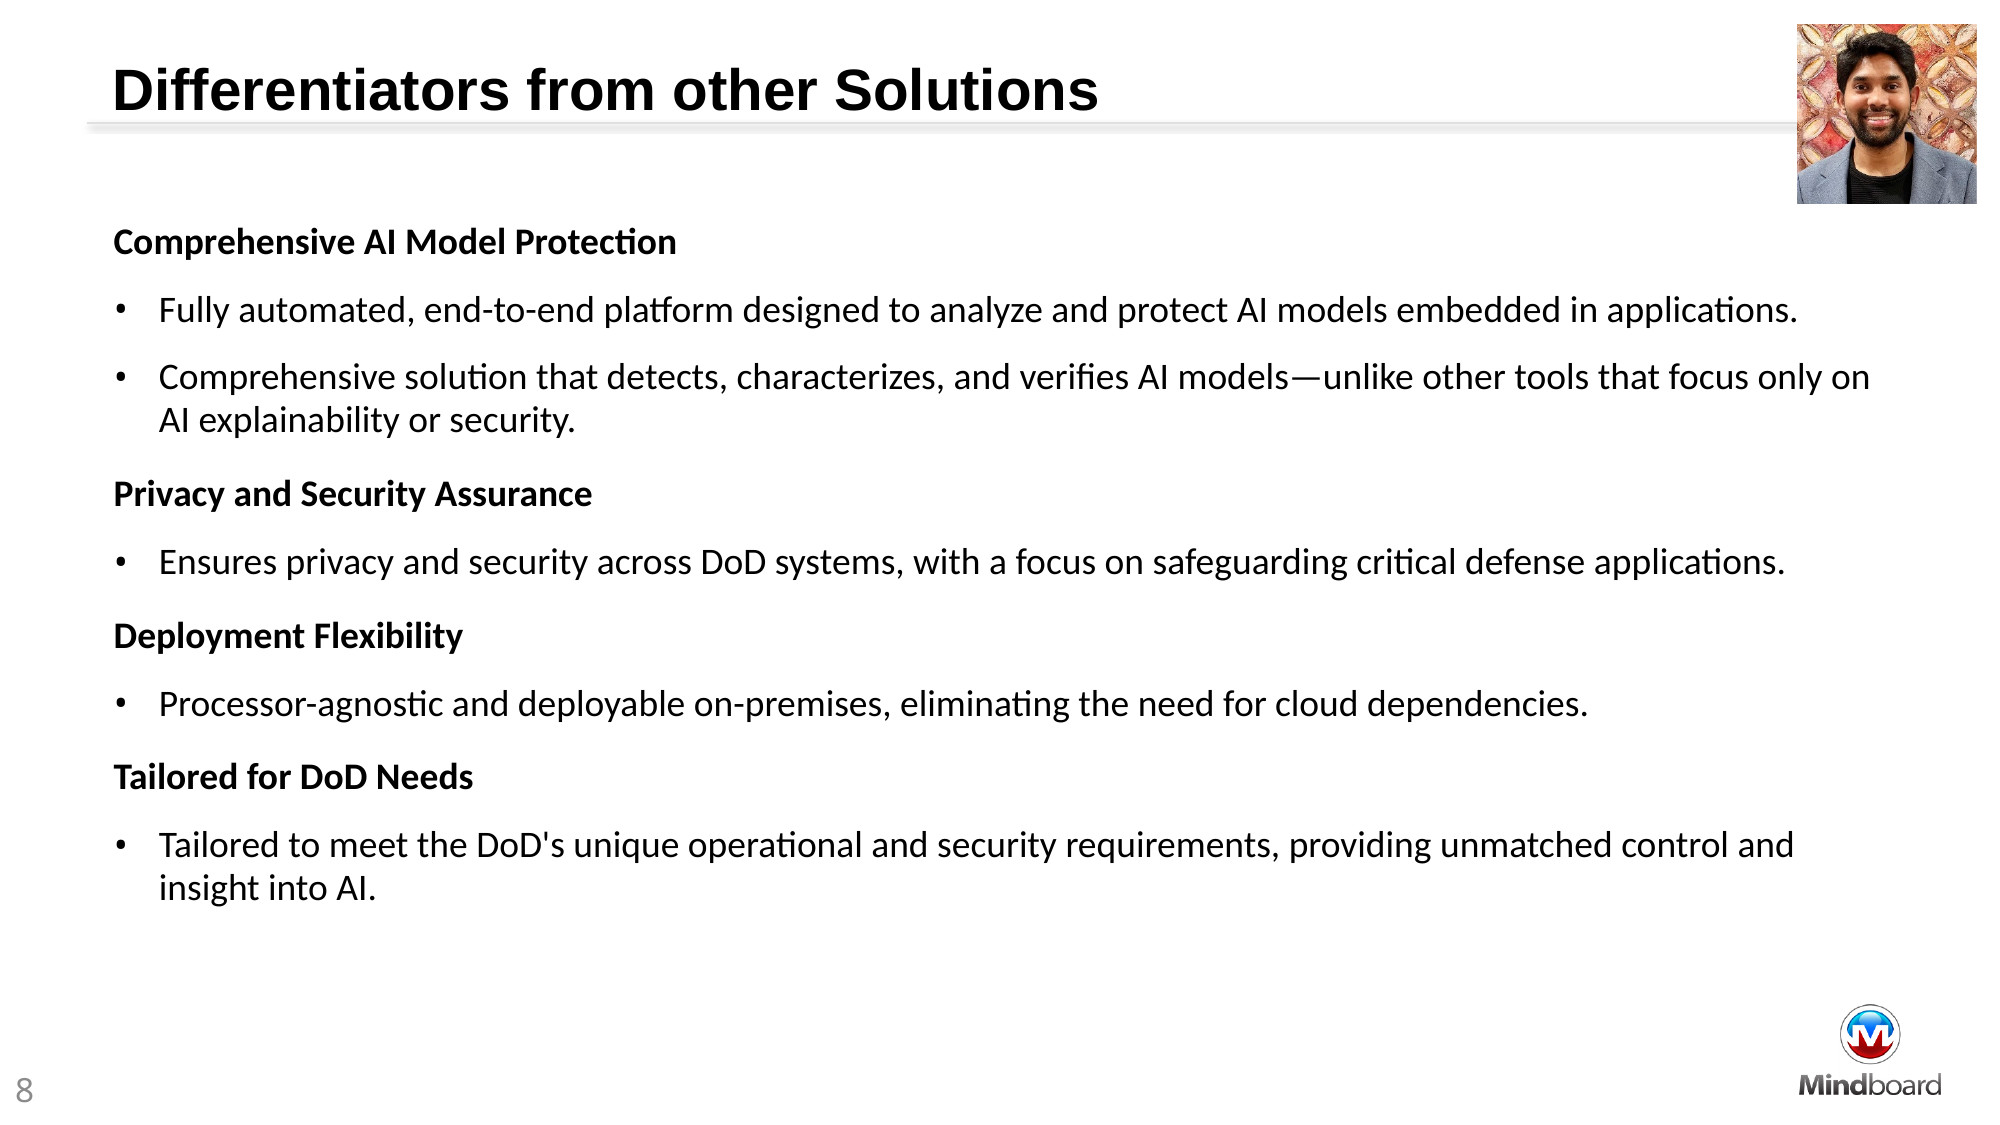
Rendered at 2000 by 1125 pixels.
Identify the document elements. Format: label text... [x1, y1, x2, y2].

picture [1799, 1004, 1941, 1095]
picture [1797, 24, 1978, 205]
text_box Differentiators from other Solutions [112, 24, 1155, 149]
slide_number 8 [0, 1061, 467, 1122]
text_box Comprehensive AI Model Protection Fully automated, end-to-end platform designed to analyze and protect AI models embedded in applications. Comprehensive solution that detects, characterizes, and verifies AI models—unlike other tools that focus only on AI explainability or security. Privacy and Security Assurance Ensures privacy and security across DoD systems, with a focus on safeguarding critical defense applications. Deployment Flexibility Processor-agnostic and deployable on-premises, eliminating the need for cloud dependencies. Tailored for DoD Needs Tailored to meet the DoD's unique operational and security requirements, providing unmatched control and insight into AI. [113, 144, 1877, 981]
